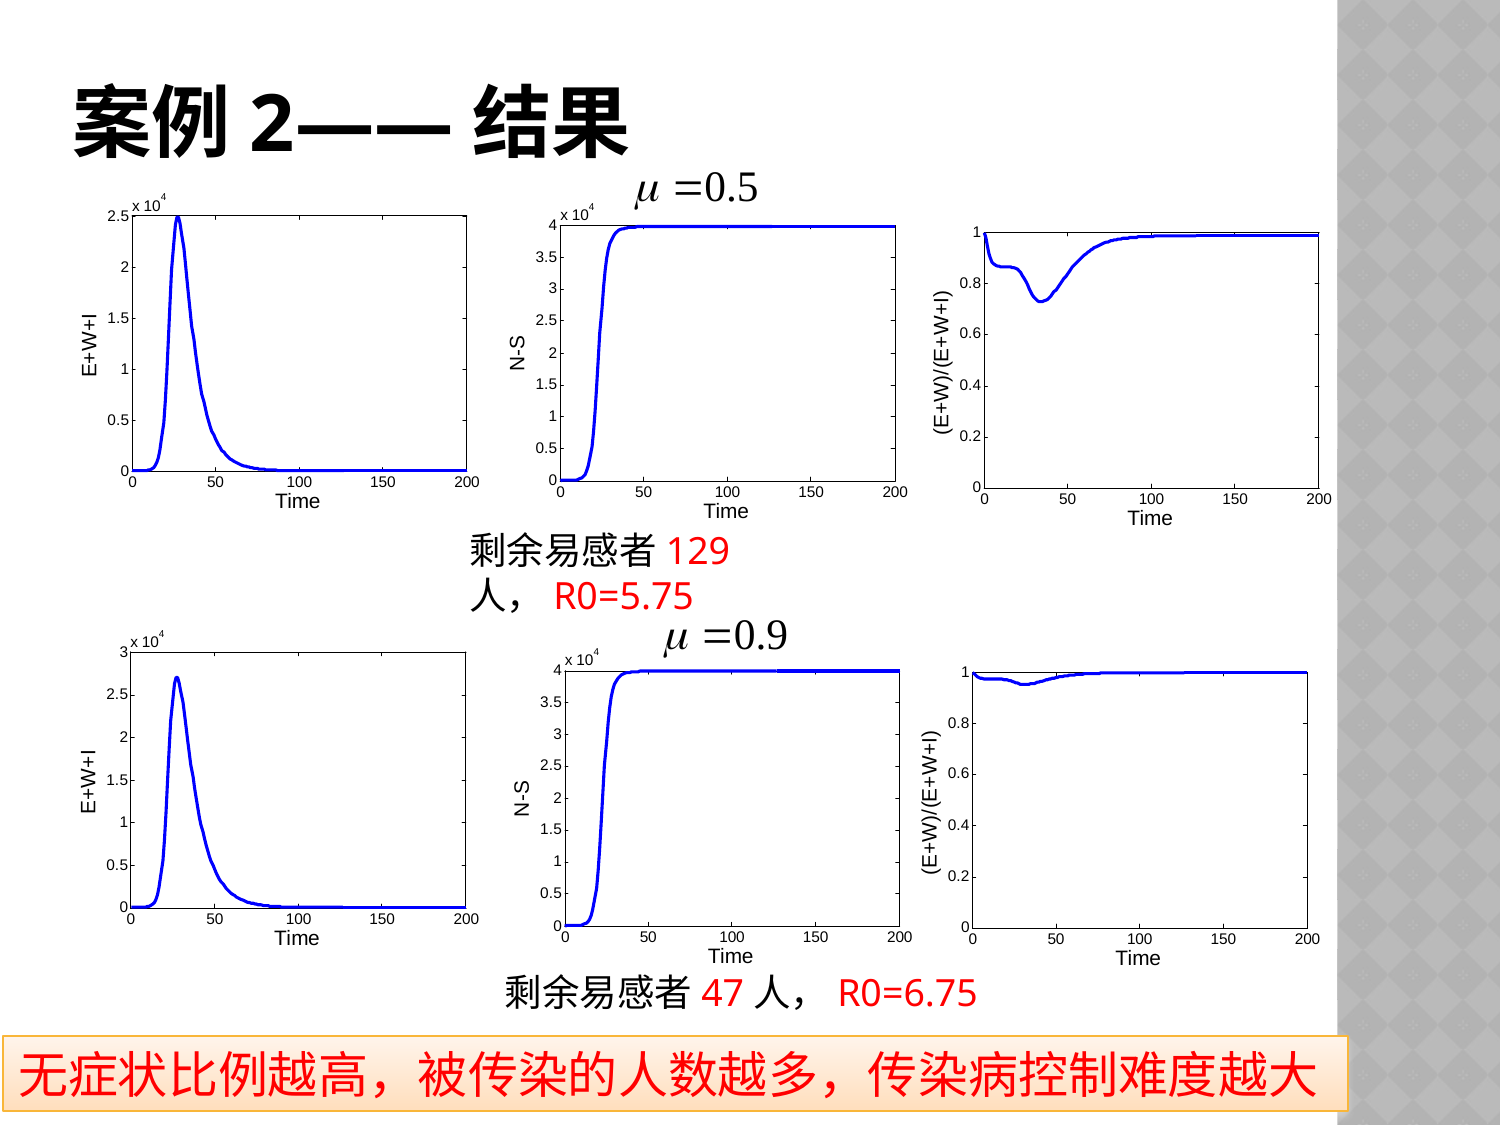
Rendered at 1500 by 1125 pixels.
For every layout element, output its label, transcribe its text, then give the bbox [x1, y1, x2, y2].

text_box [625, 161, 764, 221]
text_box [654, 609, 797, 669]
text_box 剩余易感者47人，R0=6.75 [490, 963, 1052, 1022]
text_box 无症状比例越高，被传染的人数越多，传染病控制难度越大 [2, 1035, 1349, 1112]
text_box 剩余易感者129人，R0=5.75 [454, 526, 951, 645]
picture [74, 191, 1361, 534]
title 案例2——结果 [64, 19, 1253, 168]
picture [73, 627, 1349, 974]
